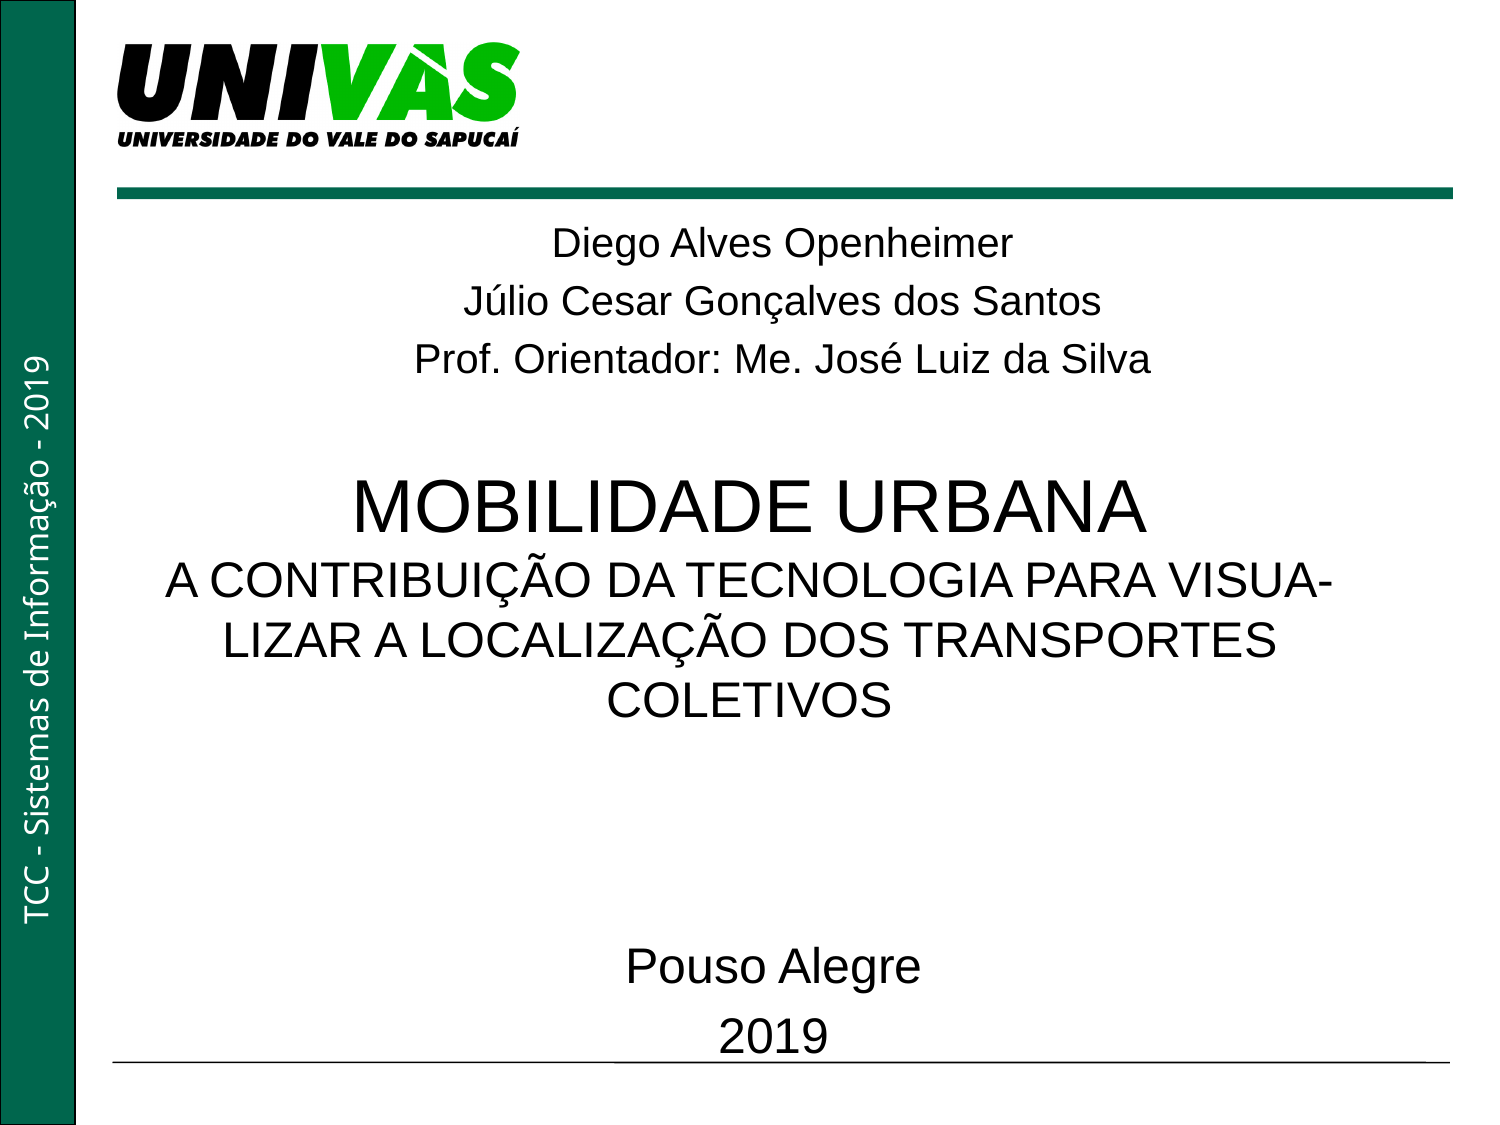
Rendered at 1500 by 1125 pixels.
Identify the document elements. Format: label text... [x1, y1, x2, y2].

text_box Pouso Alegre 2019 [105, 925, 1443, 1071]
text_box Diego Alves Openheimer Júlio Cesar Gonçalves dos Santos Prof. Orientador: Me. José Luiz da Silva [122, 208, 1443, 390]
text_box MOBILIDADE URBANA A CONTRIBUIÇÃO DA TECNOLOGIA PARA VISUA-LIZAR A LOCALIZAÇÃO DOS TRANSPORTES COLETIVOS [89, 467, 1411, 717]
picture [117, 42, 520, 147]
